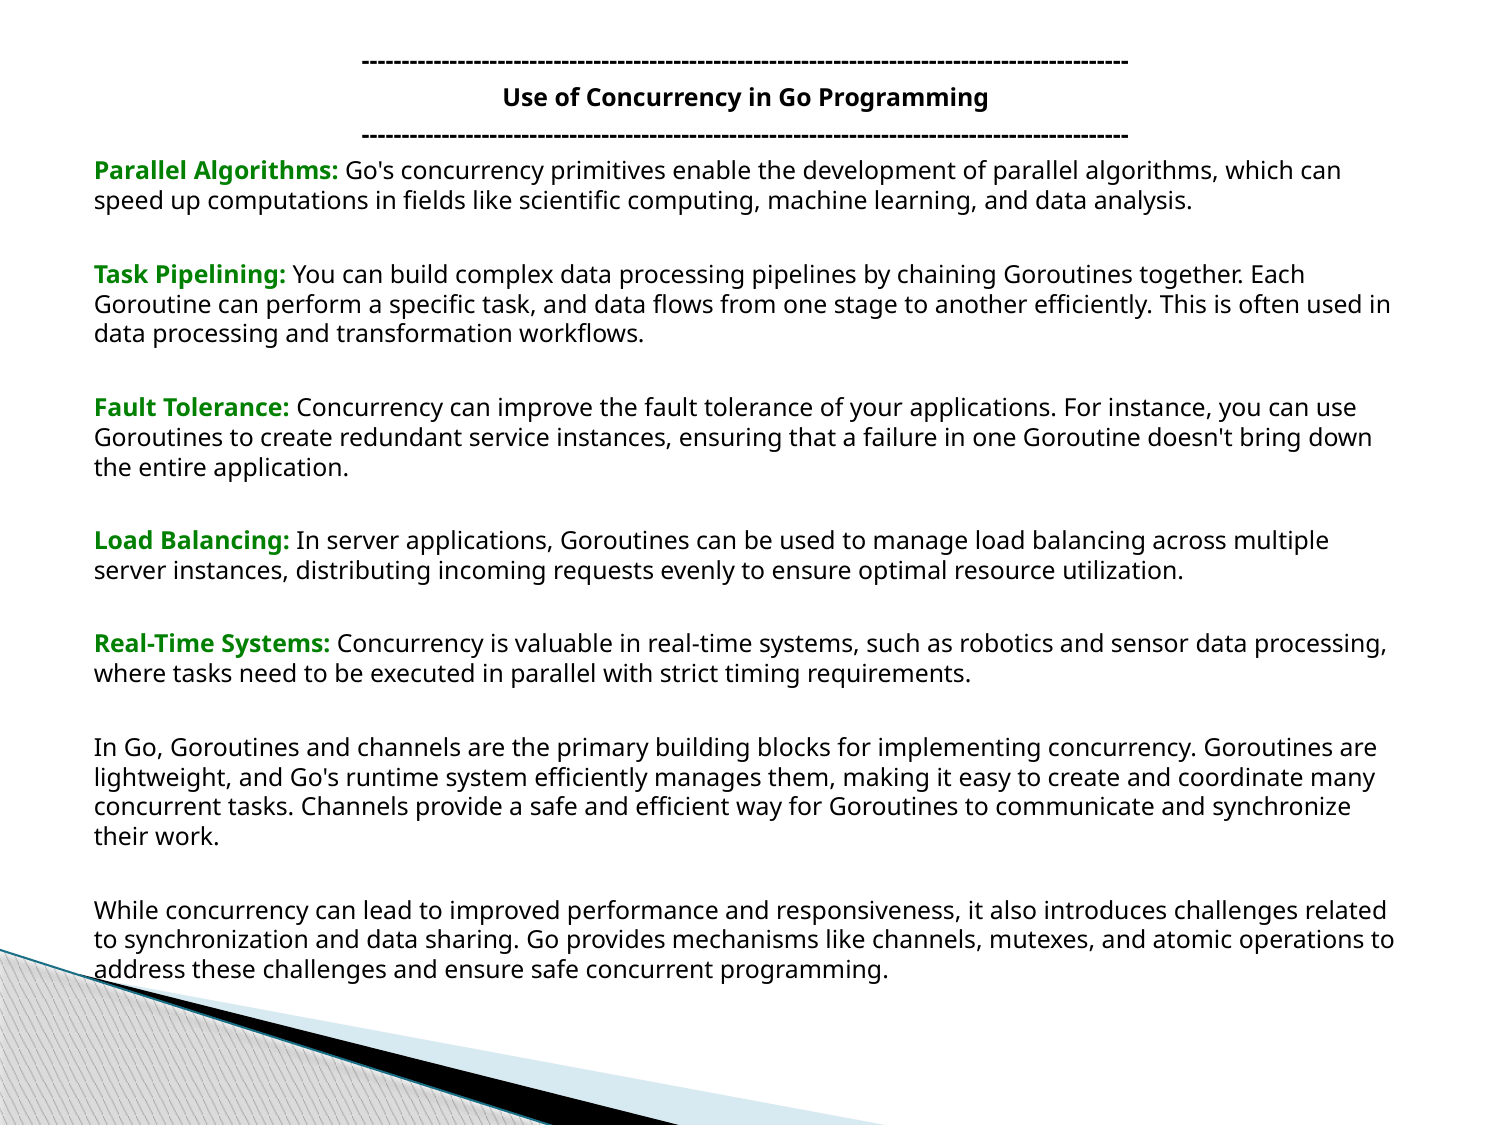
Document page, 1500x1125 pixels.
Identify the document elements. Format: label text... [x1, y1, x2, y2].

list ------------------------------------------------------------------------------------------------ Use of Concurrency in Go Programming ------------------------------------------------------------------------------------------------ Parallel Algorithms: Go's concurrency primitives enable the development of parallel algorithms, which can speed up computations in fields like scientific computing, machine learning, and data analysis. Task Pipelining: You can build complex data processing pipelines by chaining Goroutines together. Each Goroutine can perform a specific task, and data flows from one stage to another efficiently. This is often used in data processing and transformation workflows. Fault Tolerance: Concurrency can improve the fault tolerance of your applications. For instance, you can use Goroutines to create redundant service instances, ensuring that a failure in one Goroutine doesn't bring down the entire application. Load Balancing: In server applications, Goroutines can be used to manage load balancing across multiple server instances, distributing incoming requests evenly to ensure optimal resource utilization. Real-Time Systems: Concurrency is valuable in real-time systems, such as robotics and sensor data processing, where tasks need to be executed in parallel with strict timing requirements. In Go, Goroutines and channels are the primary building blocks for implementing concurrency. Goroutines are lightweight, and Go's runtime system efficiently manages them, making it easy to create and coordinate many concurrent tasks. Channels provide a safe and efficient way for Goroutines to communicate and synchronize their work. While concurrency can lead to improved performance and responsiveness, it also introduces challenges related to synchronization and data sharing. Go provides mechanisms like channels, mutexes, and atomic operations to address these challenges and ensure safe concurrent programming. [62, 37, 1413, 1000]
